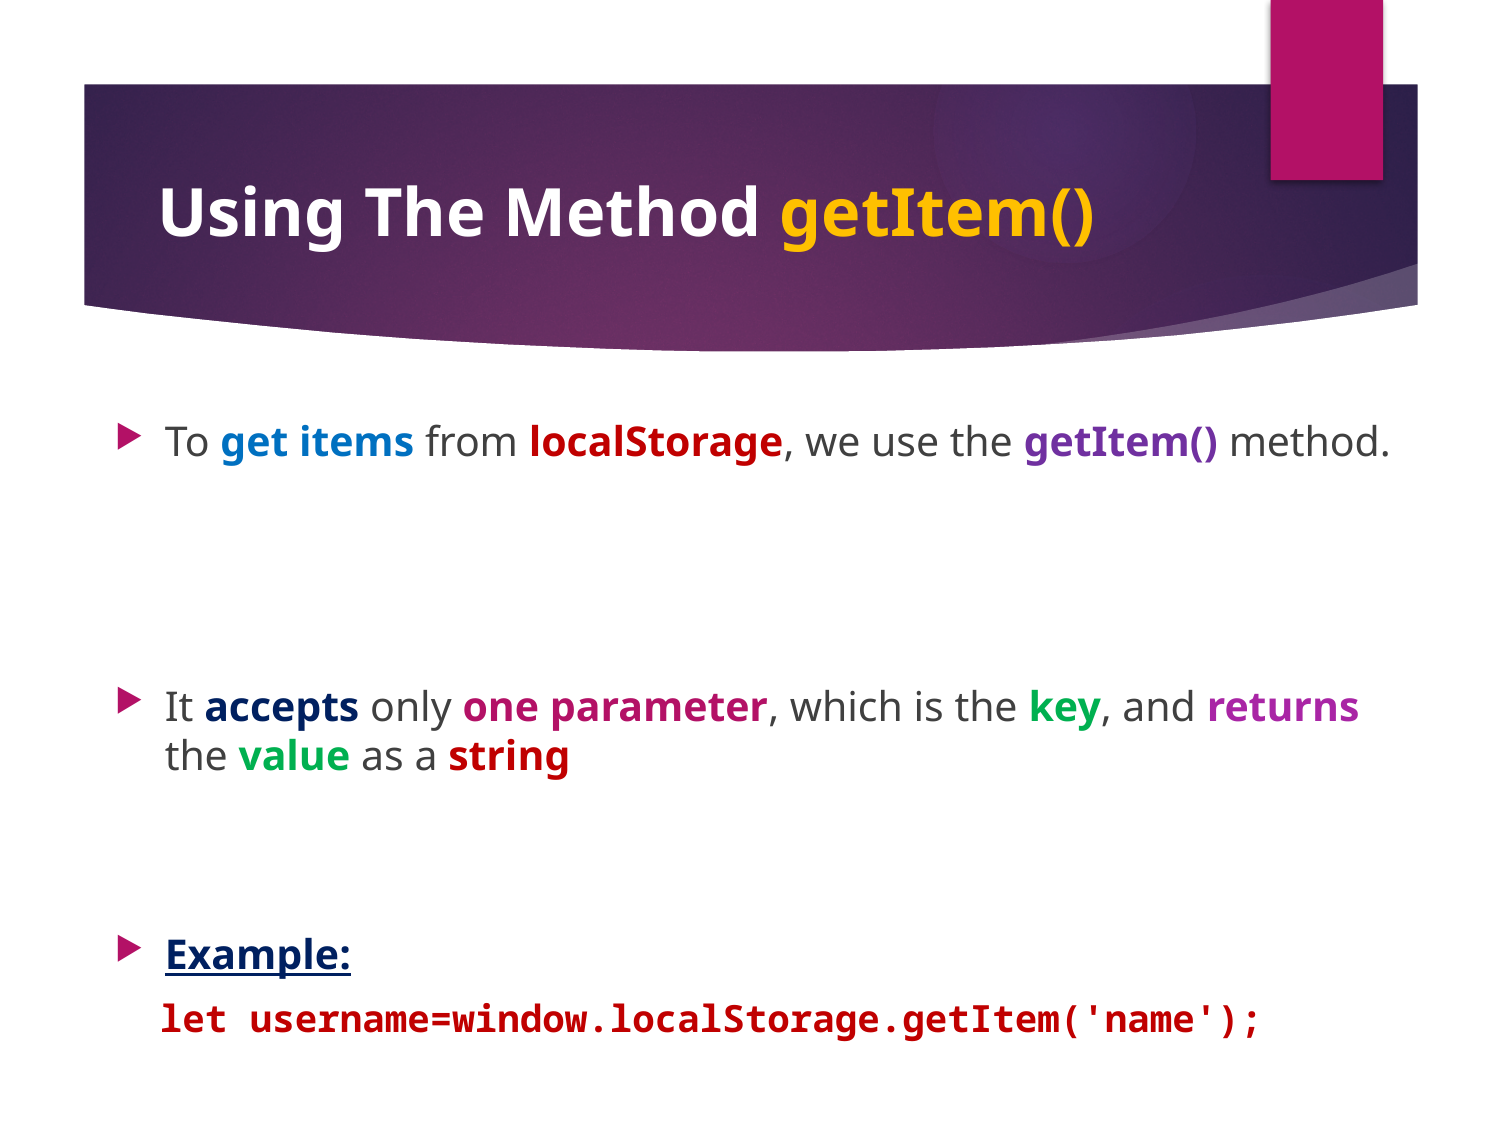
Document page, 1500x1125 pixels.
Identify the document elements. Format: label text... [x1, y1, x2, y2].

title [46, 23, 1447, 186]
list To get items from localStorage, we use the getItem() method. It accepts only one parameter, which is the key, and returns the value as a string Example: let username=window.localStorage.getItem('name'); [99, 408, 1413, 1063]
text_box Using The Method getItem() [142, 152, 1183, 269]
